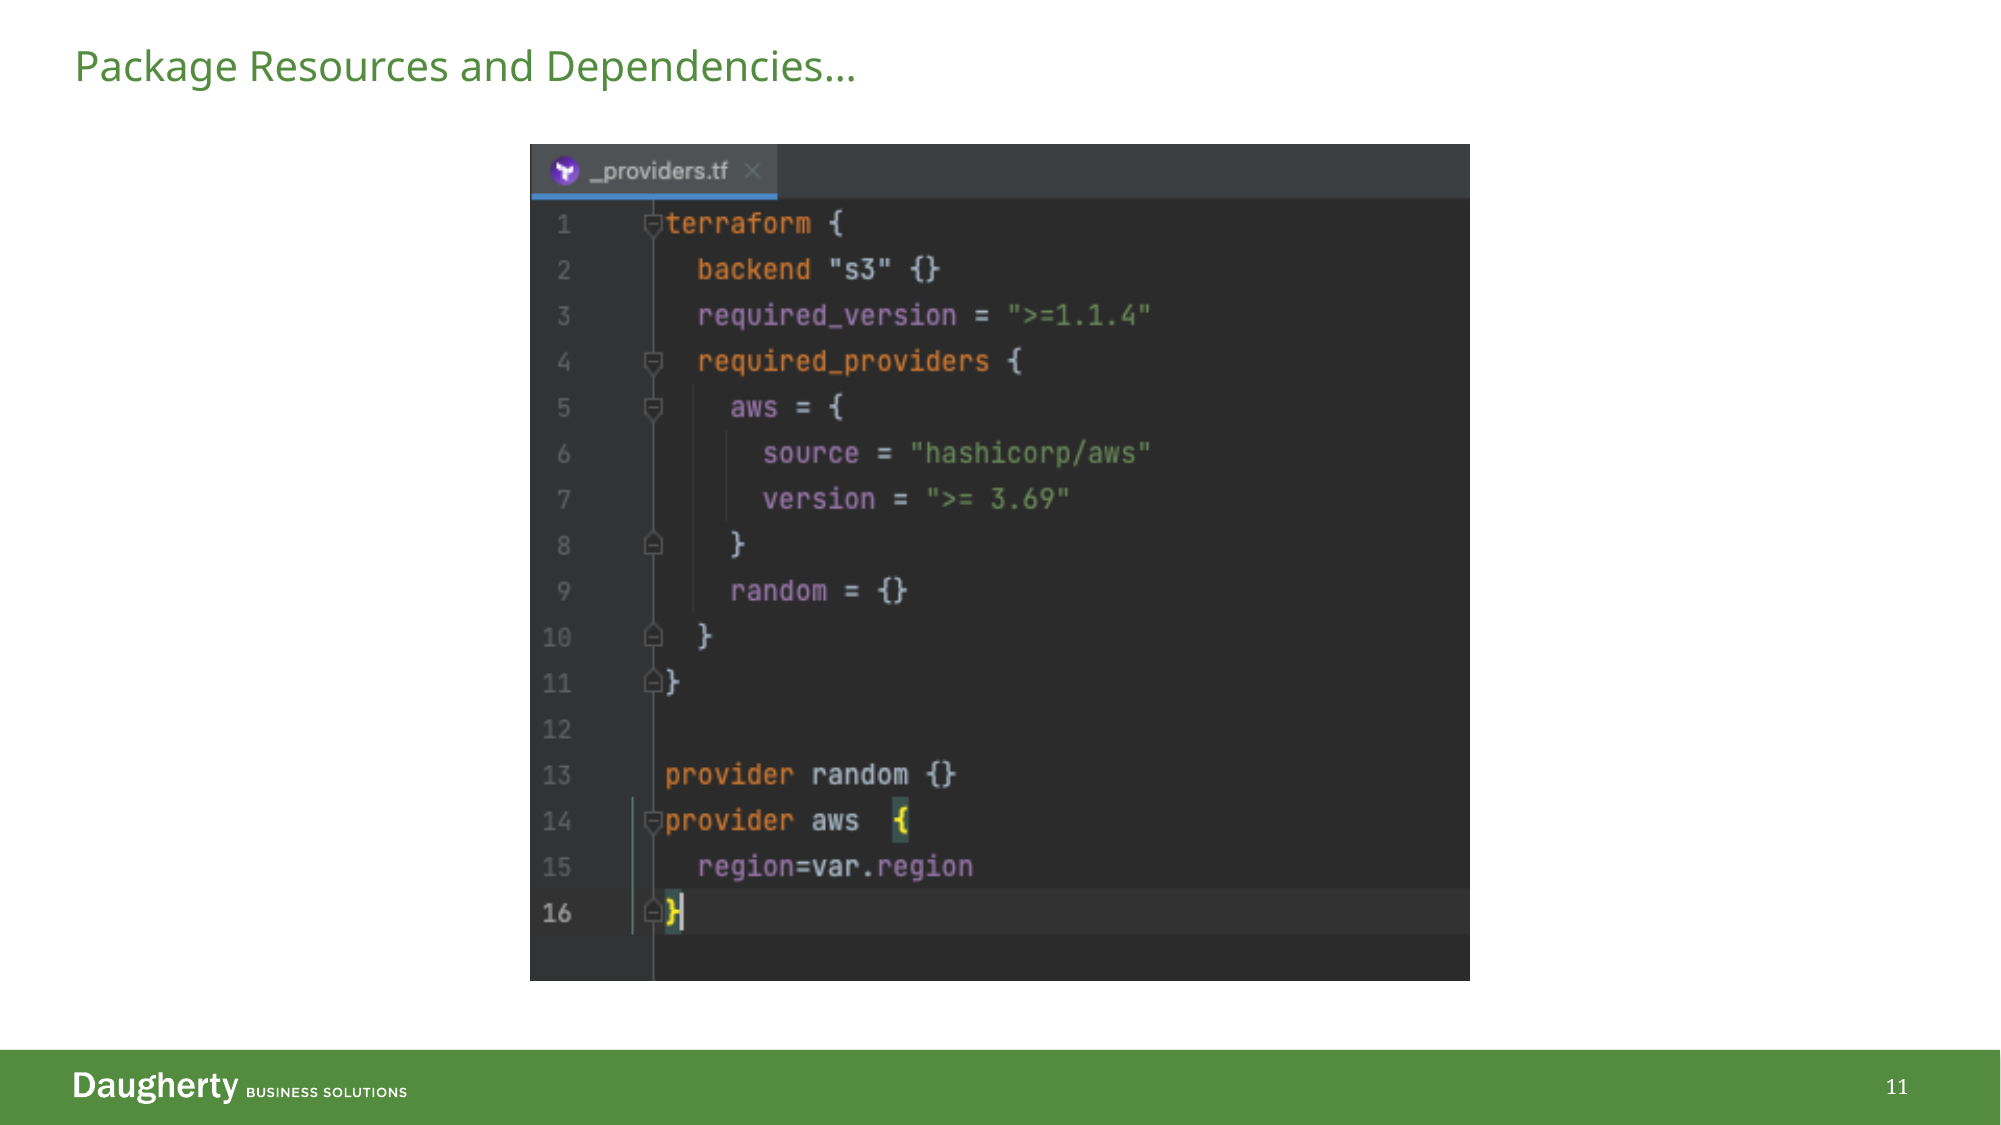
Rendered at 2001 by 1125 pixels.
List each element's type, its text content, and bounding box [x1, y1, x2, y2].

title Package Resources and Dependencies… [74, 0, 1924, 131]
picture [529, 144, 1470, 981]
slide_number 11 [1808, 1057, 1924, 1118]
